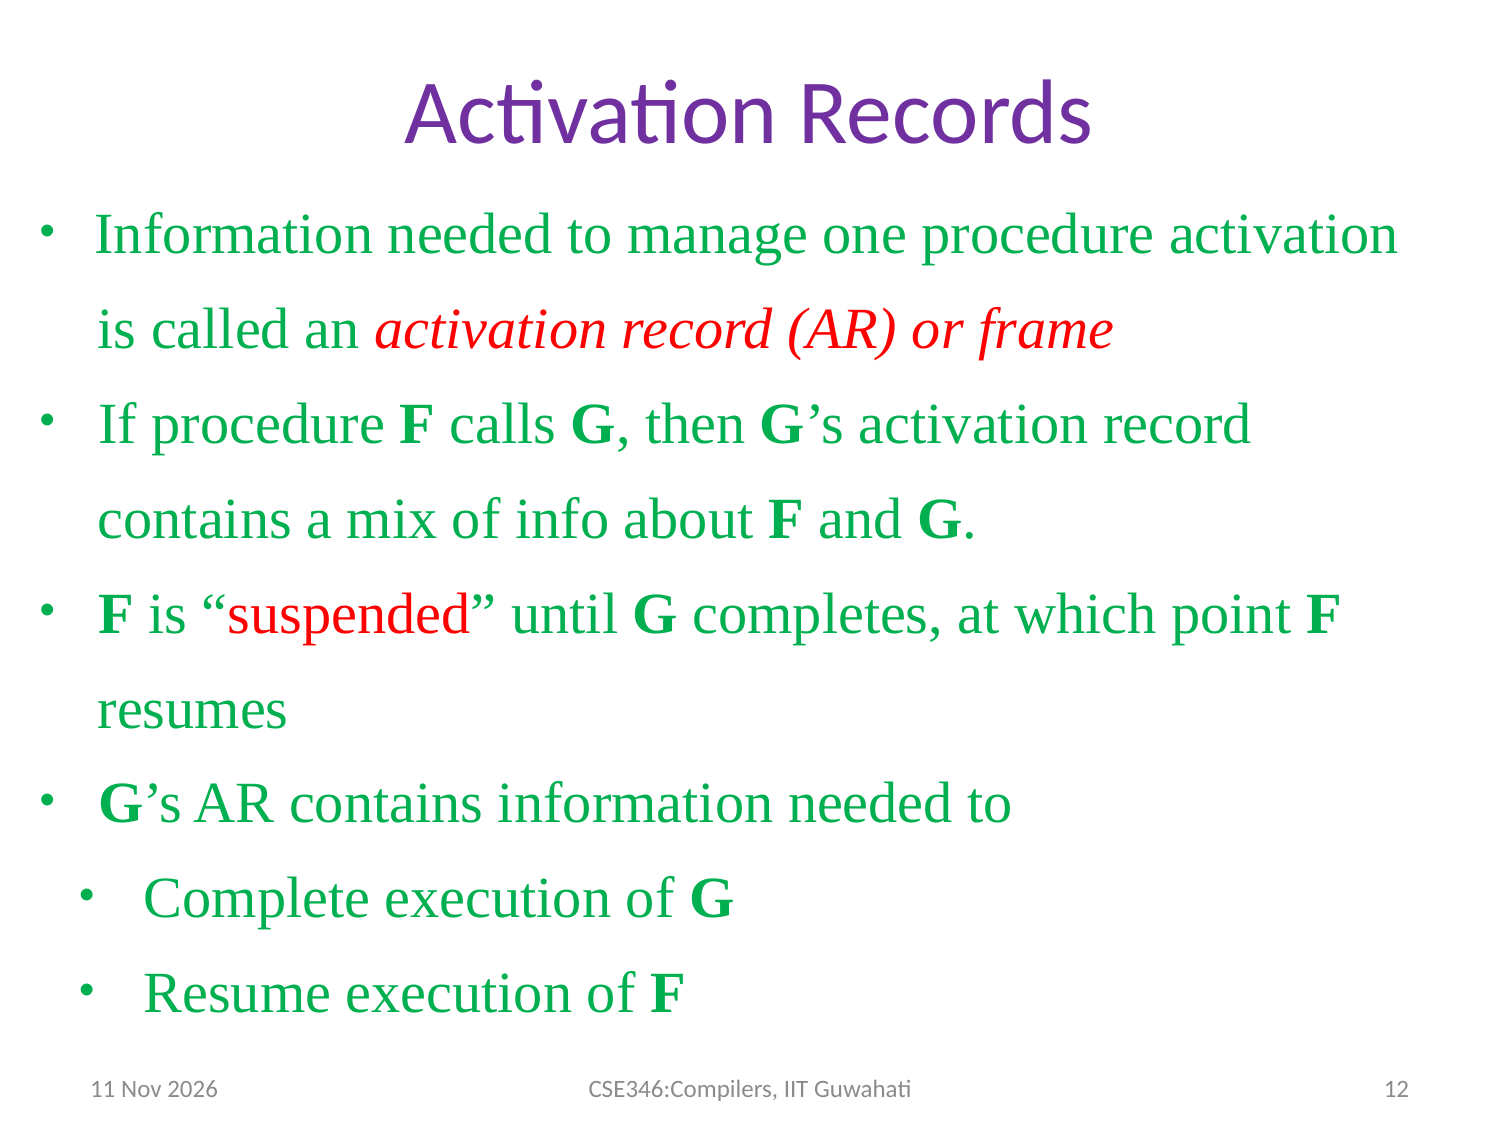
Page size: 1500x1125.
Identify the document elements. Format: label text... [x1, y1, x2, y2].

footer CSE346:Compilers, IIT Guwahati [513, 1062, 988, 1113]
slide_number 9-Apr-14 [75, 1062, 424, 1113]
slide_number 12 [1075, 1062, 1425, 1113]
title Activation Records [75, 12, 1425, 187]
text_box Information needed to manage one procedure activation is called an activation record (AR) or frame If procedure F calls G, then G’s activation record contains a mix of info about F and G. F is “suspended” until G completes, at which point F resumes G’s AR contains information needed to Complete execution of G Resume execution of F [24, 187, 1463, 1038]
